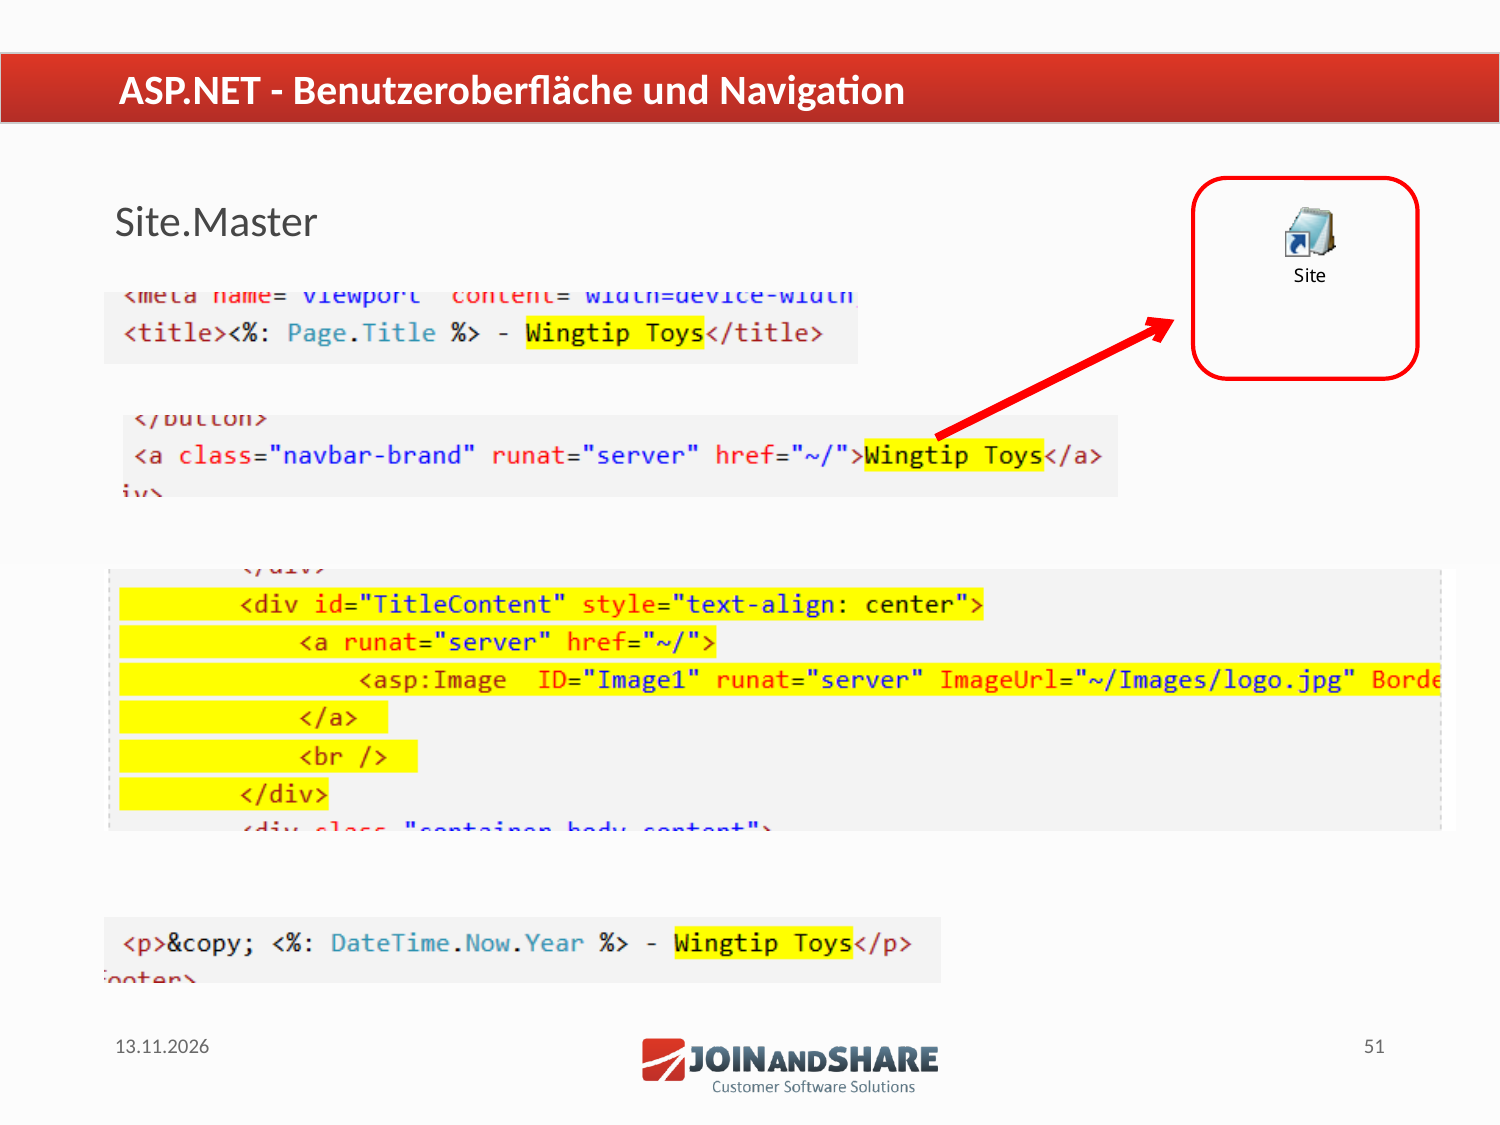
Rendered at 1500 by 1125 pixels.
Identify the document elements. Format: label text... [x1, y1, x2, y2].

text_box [936, 319, 1175, 438]
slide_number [99, 1024, 401, 1101]
list Site.Master [99, 835, 1400, 1000]
picture [624, 1037, 938, 1096]
picture [123, 415, 1118, 497]
picture [103, 569, 1456, 831]
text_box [1235, 206, 1386, 334]
picture [104, 292, 858, 364]
title ASP.NET - Benutzeroberfläche und Navigation [94, 53, 1413, 124]
list Site.Master [99, 187, 1400, 571]
slide_number 51 [1237, 1024, 1401, 1101]
text_box [1193, 177, 1418, 379]
picture [104, 917, 941, 984]
